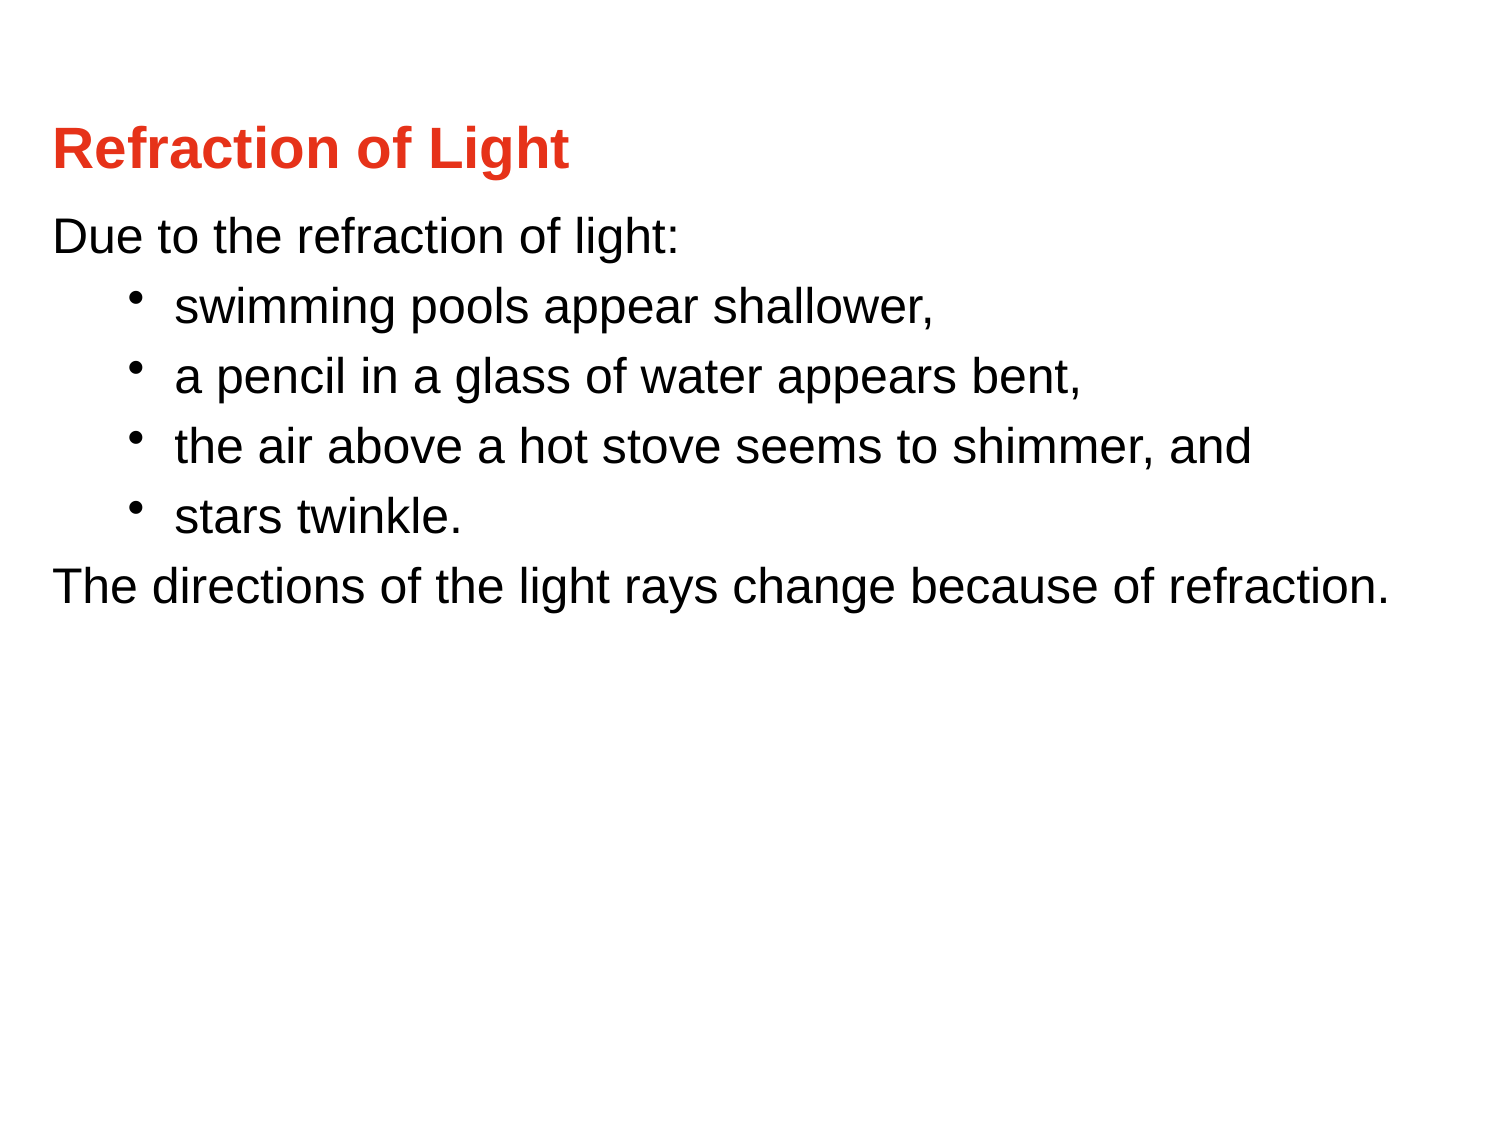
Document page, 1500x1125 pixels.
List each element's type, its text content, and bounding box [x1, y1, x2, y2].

text_box Refraction of Light [37, 102, 1463, 188]
text_box Due to the refraction of light: swimming pools appear shallower, a pencil in a glass of water appears bent, the air above a hot stove seems to shimmer, and stars twinkle. The directions of the light rays change because of refraction. [37, 196, 1450, 621]
